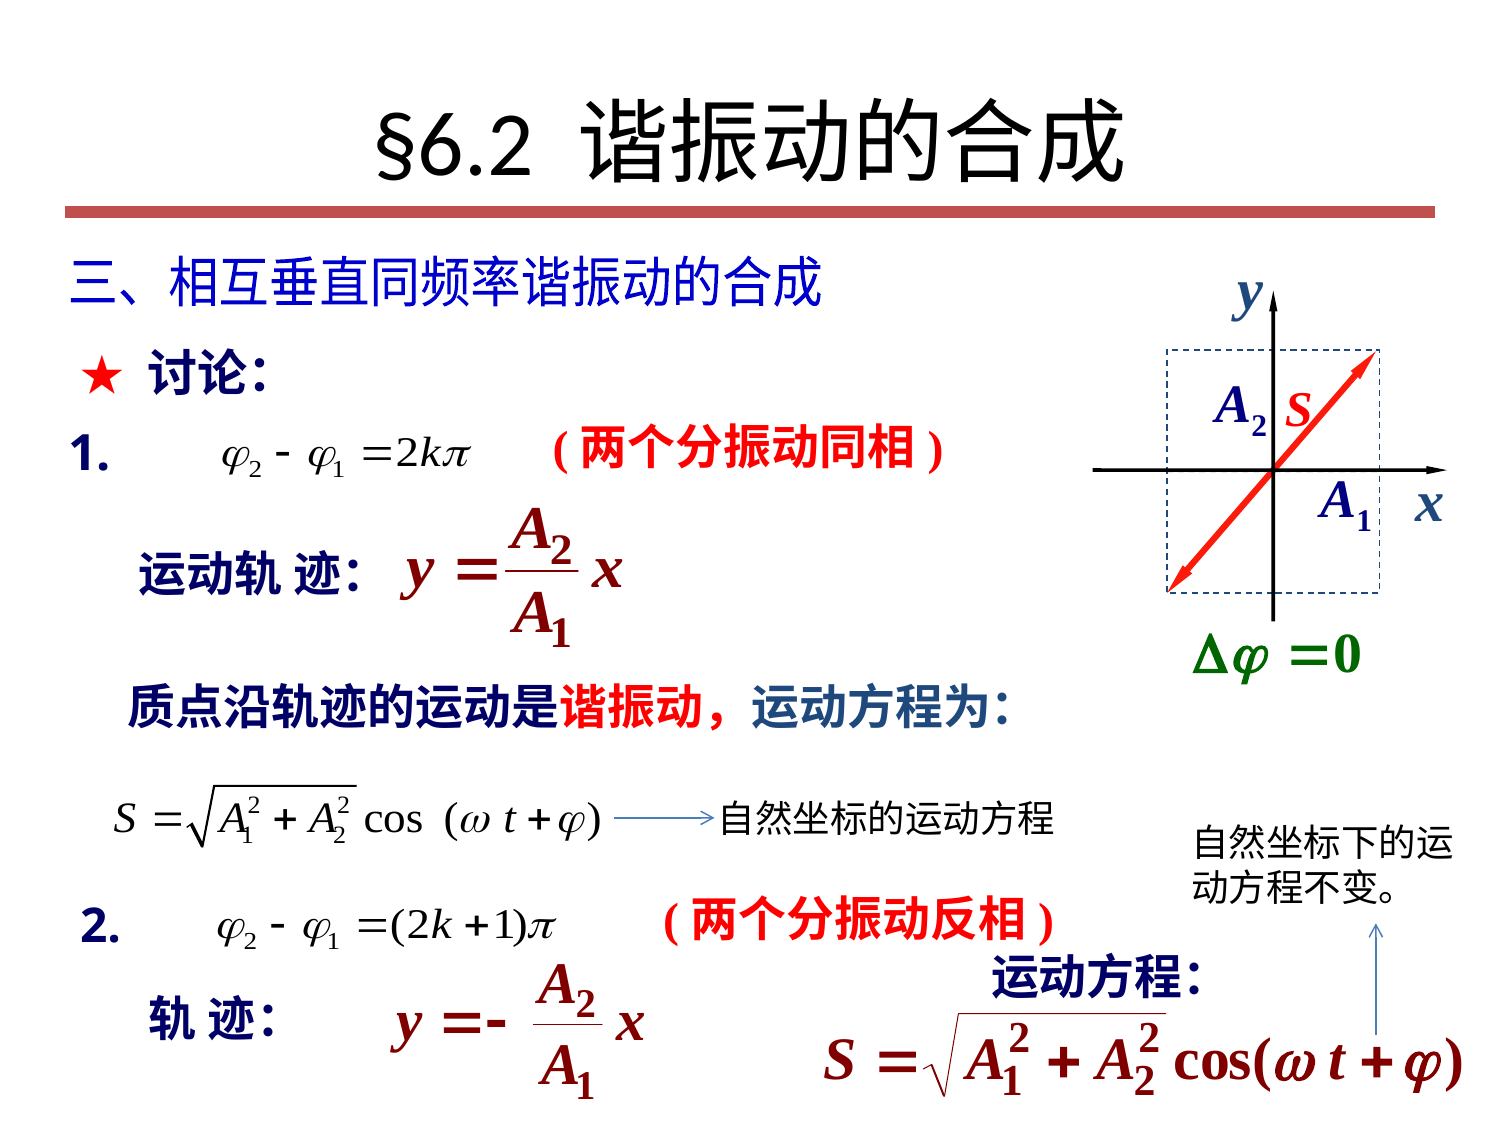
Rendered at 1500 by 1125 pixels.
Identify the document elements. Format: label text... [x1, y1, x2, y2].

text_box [386, 952, 680, 1103]
title §6.2 谐振动的合成 [41, 45, 1459, 233]
text_box 自然坐标的运动方程 [702, 787, 1084, 848]
text_box 质点沿轨迹的运动是谐振动，运动方程为： [112, 668, 1117, 742]
text_box (两个分振动同相) [537, 408, 1087, 482]
text_box 自然坐标下的运动方程不变。 [1176, 812, 1484, 917]
text_box 运动方程： [975, 938, 1371, 1005]
text_box ★ 讨论： [65, 333, 443, 409]
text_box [394, 495, 644, 652]
text_box 运动轨 迹： [123, 536, 389, 609]
text_box 轨 迹： [133, 981, 381, 1054]
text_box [105, 774, 648, 859]
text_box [210, 895, 568, 960]
text_box 2. [64, 887, 349, 960]
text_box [1092, 243, 1475, 693]
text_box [215, 423, 483, 488]
text_box (两个分振动反相) [648, 881, 1235, 954]
text_box 1. [53, 413, 337, 489]
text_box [817, 1007, 1496, 1101]
